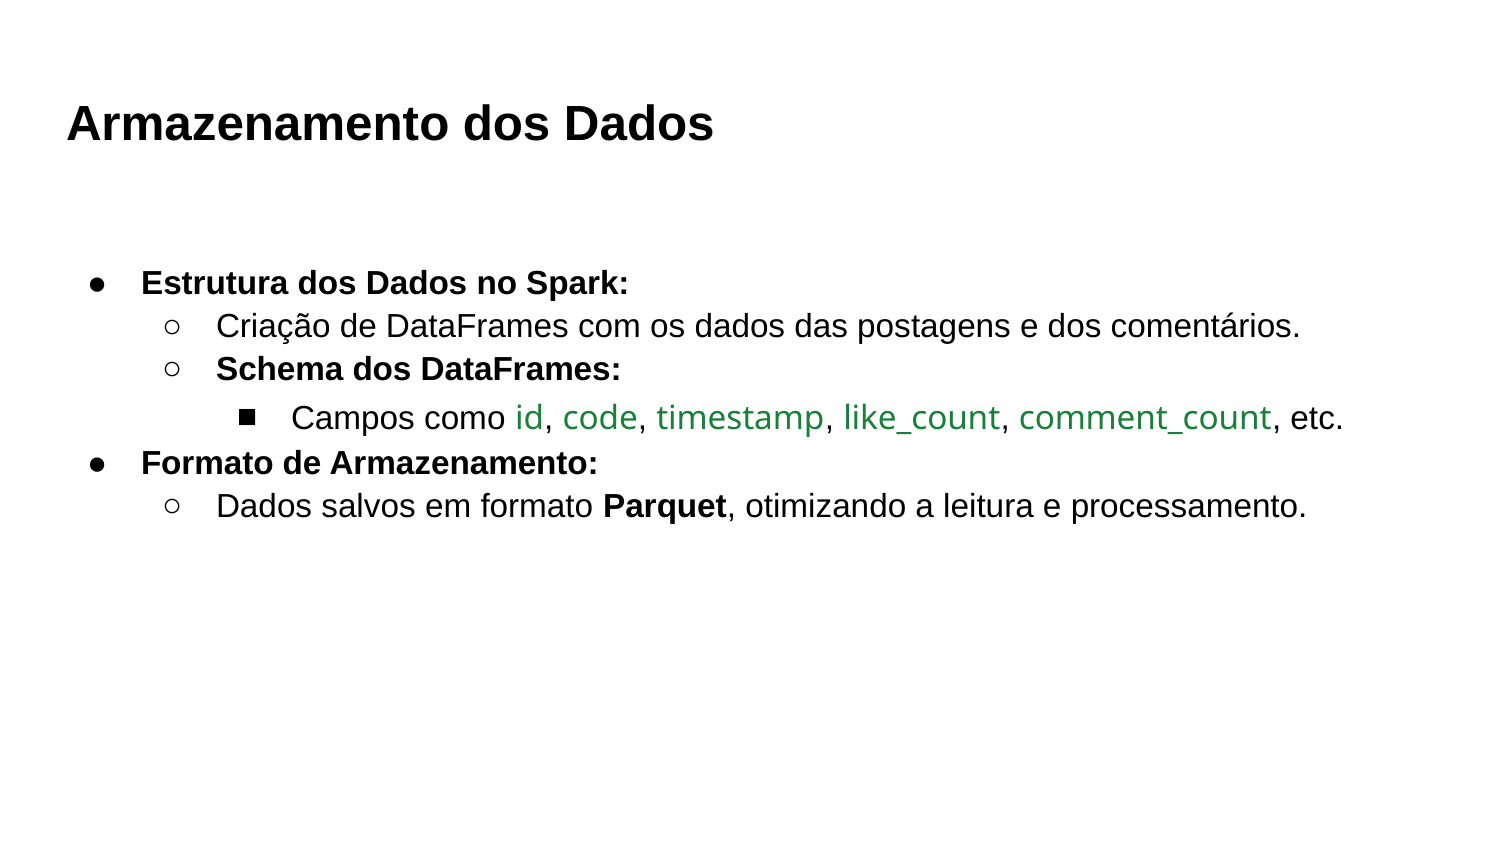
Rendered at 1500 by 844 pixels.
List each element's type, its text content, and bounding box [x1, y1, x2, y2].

title Armazenamento dos Dados [51, 72, 1449, 167]
list Estrutura dos Dados no Spark: Criação de DataFrames com os dados das postagens e dos comentários. Schema dos DataFrames: Campos como id, code, timestamp, like_count, comment_count, etc. Formato de Armazenamento: Dados salvos em formato Parquet, otimizando a leitura e processamento. [51, 189, 1449, 750]
